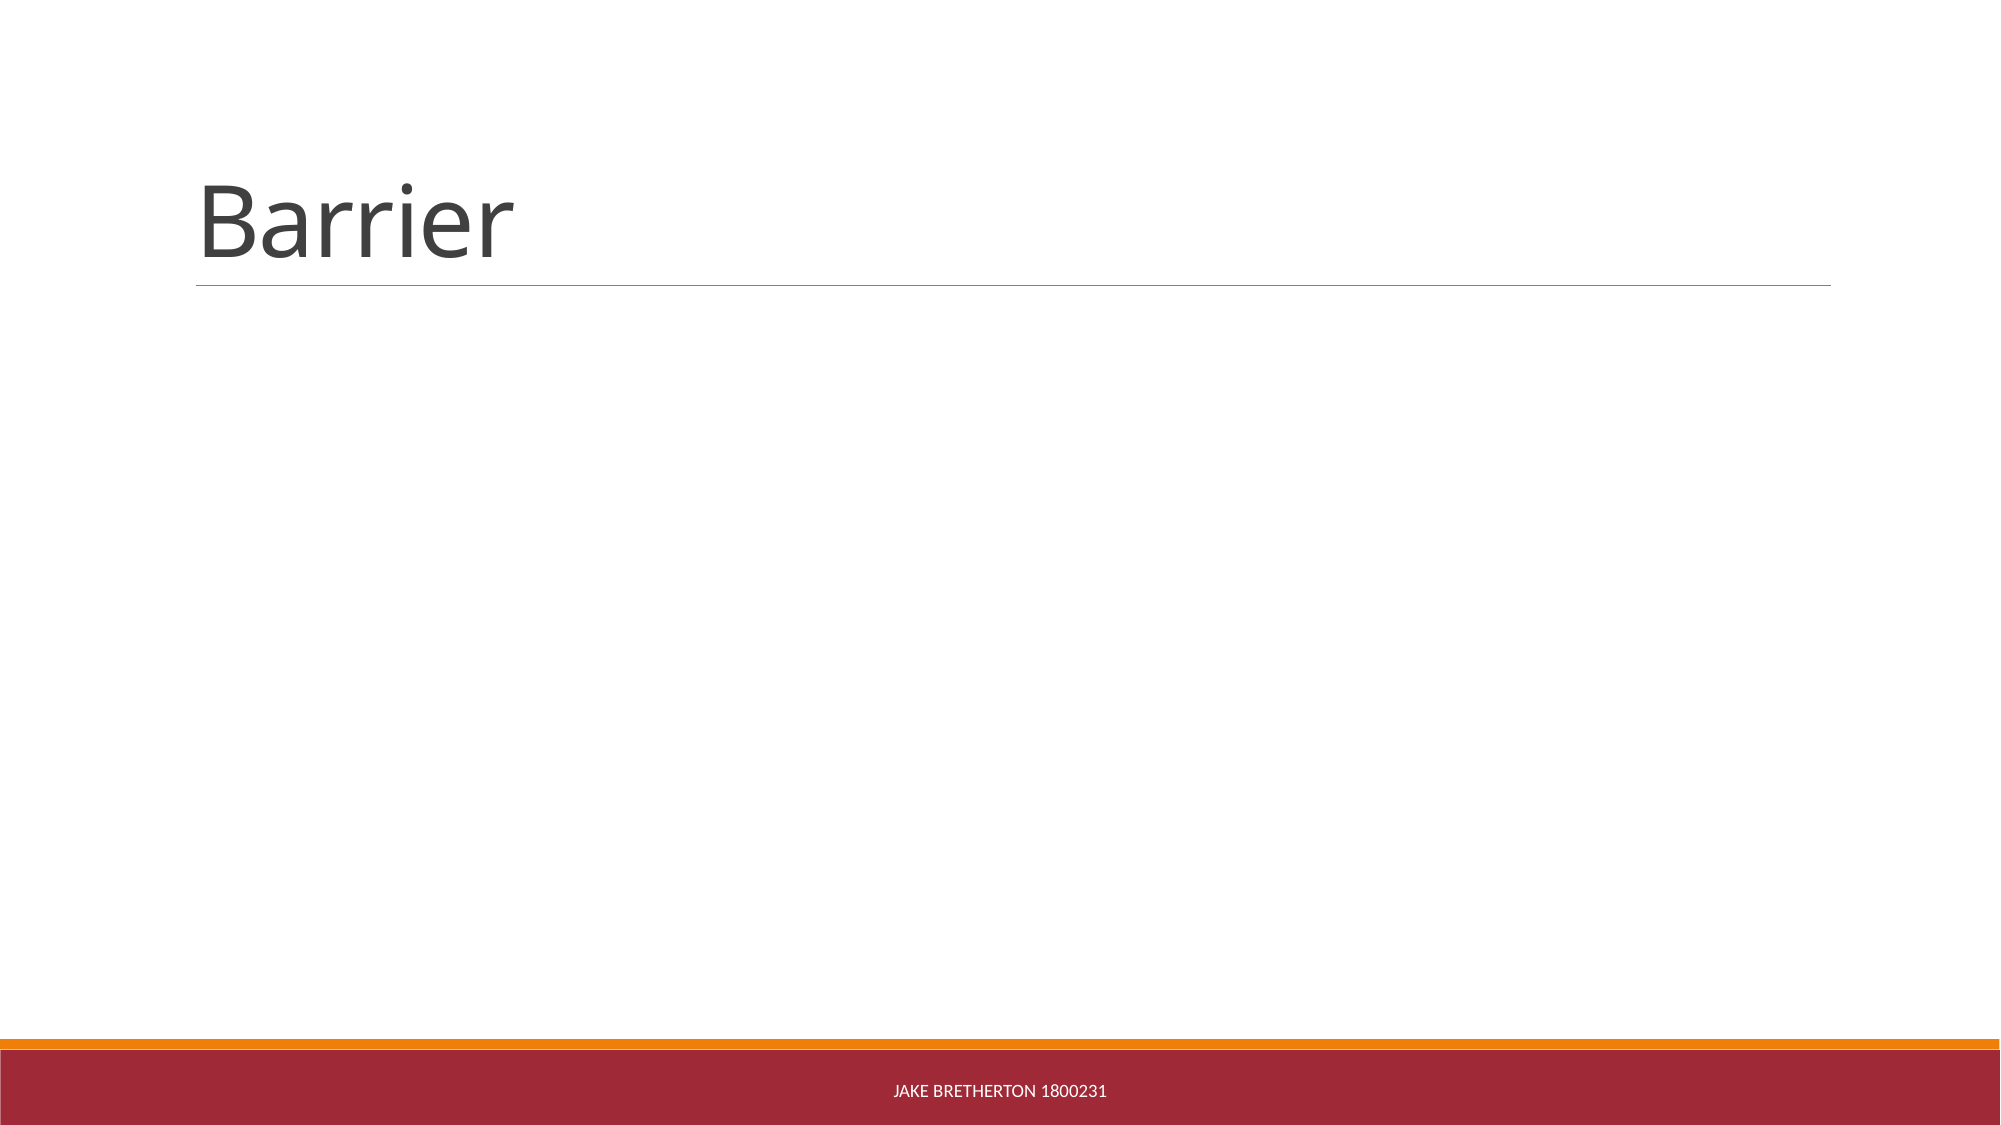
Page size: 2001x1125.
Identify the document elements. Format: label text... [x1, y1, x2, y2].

footer Jake Bretherton 1800231 [604, 1059, 1396, 1120]
title Barrier [180, 47, 1830, 285]
